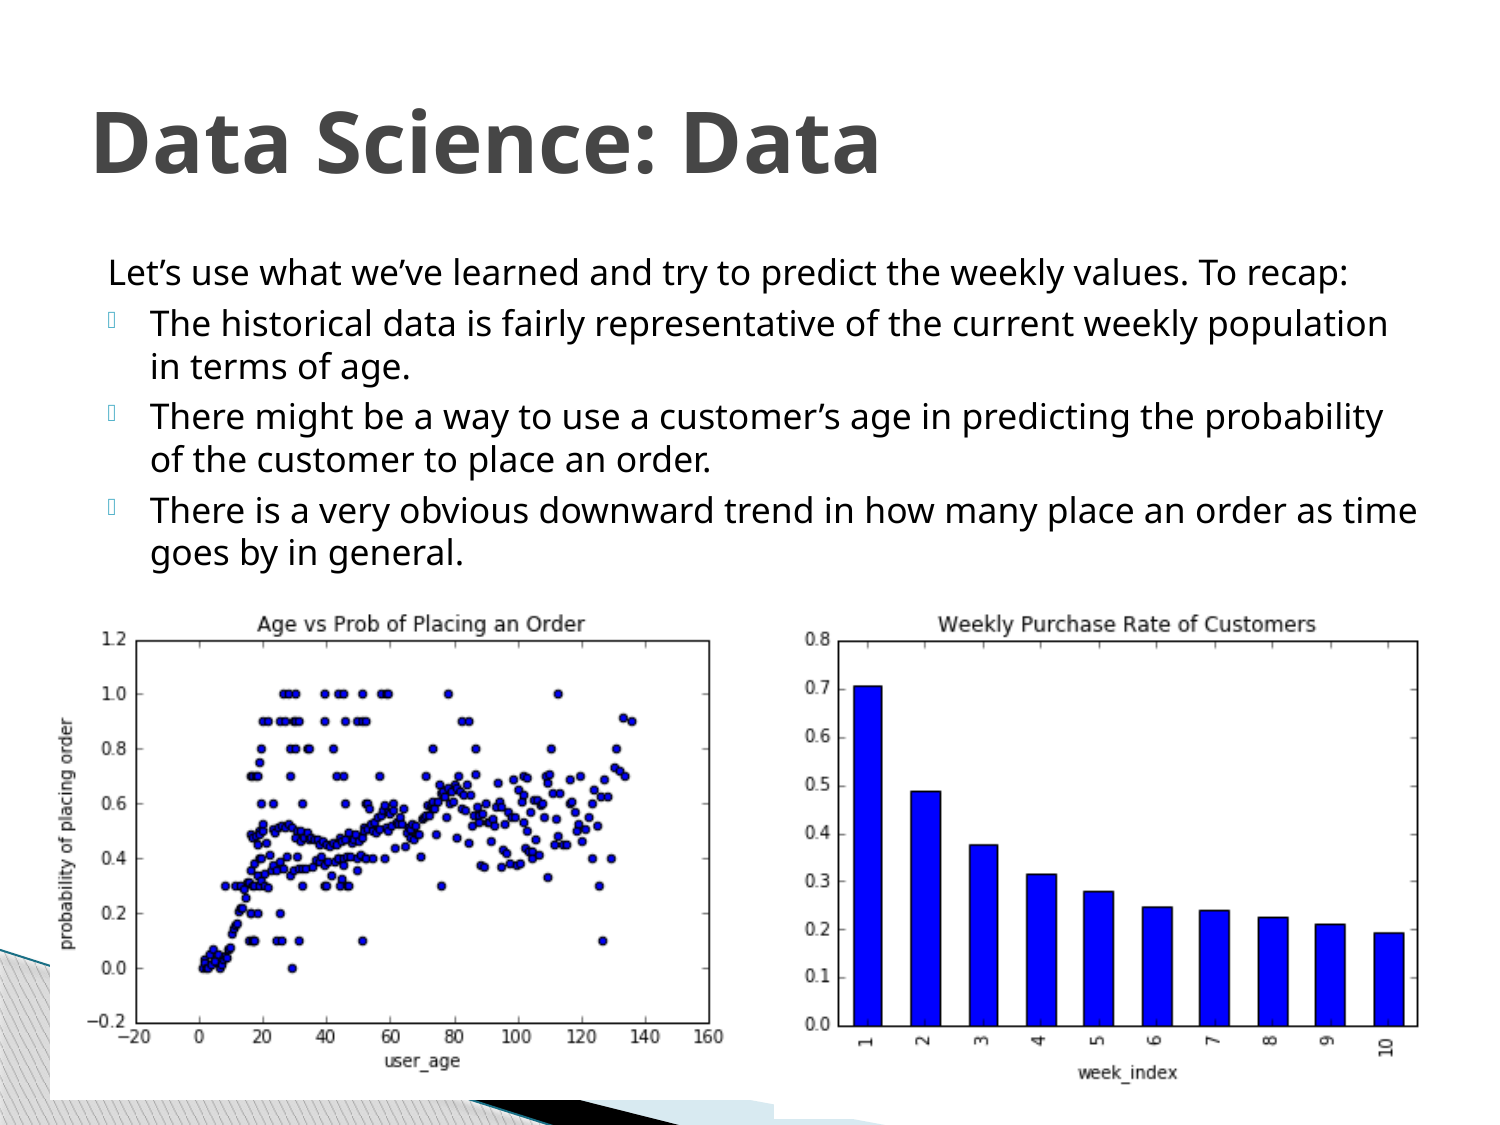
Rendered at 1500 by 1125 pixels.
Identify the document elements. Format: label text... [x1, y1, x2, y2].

picture [49, 589, 755, 1101]
picture [774, 589, 1481, 1120]
title Data Science: Data [75, 45, 1425, 233]
list Let’s use what we’ve learned and try to predict the weekly values. To recap: The historical data is fairly representative of the current weekly population in terms of age. There might be a way to use a customer’s age in predicting the probability of the customer to place an order. There is a very obvious downward trend in how many place an order as time goes by in general. [75, 243, 1438, 988]
